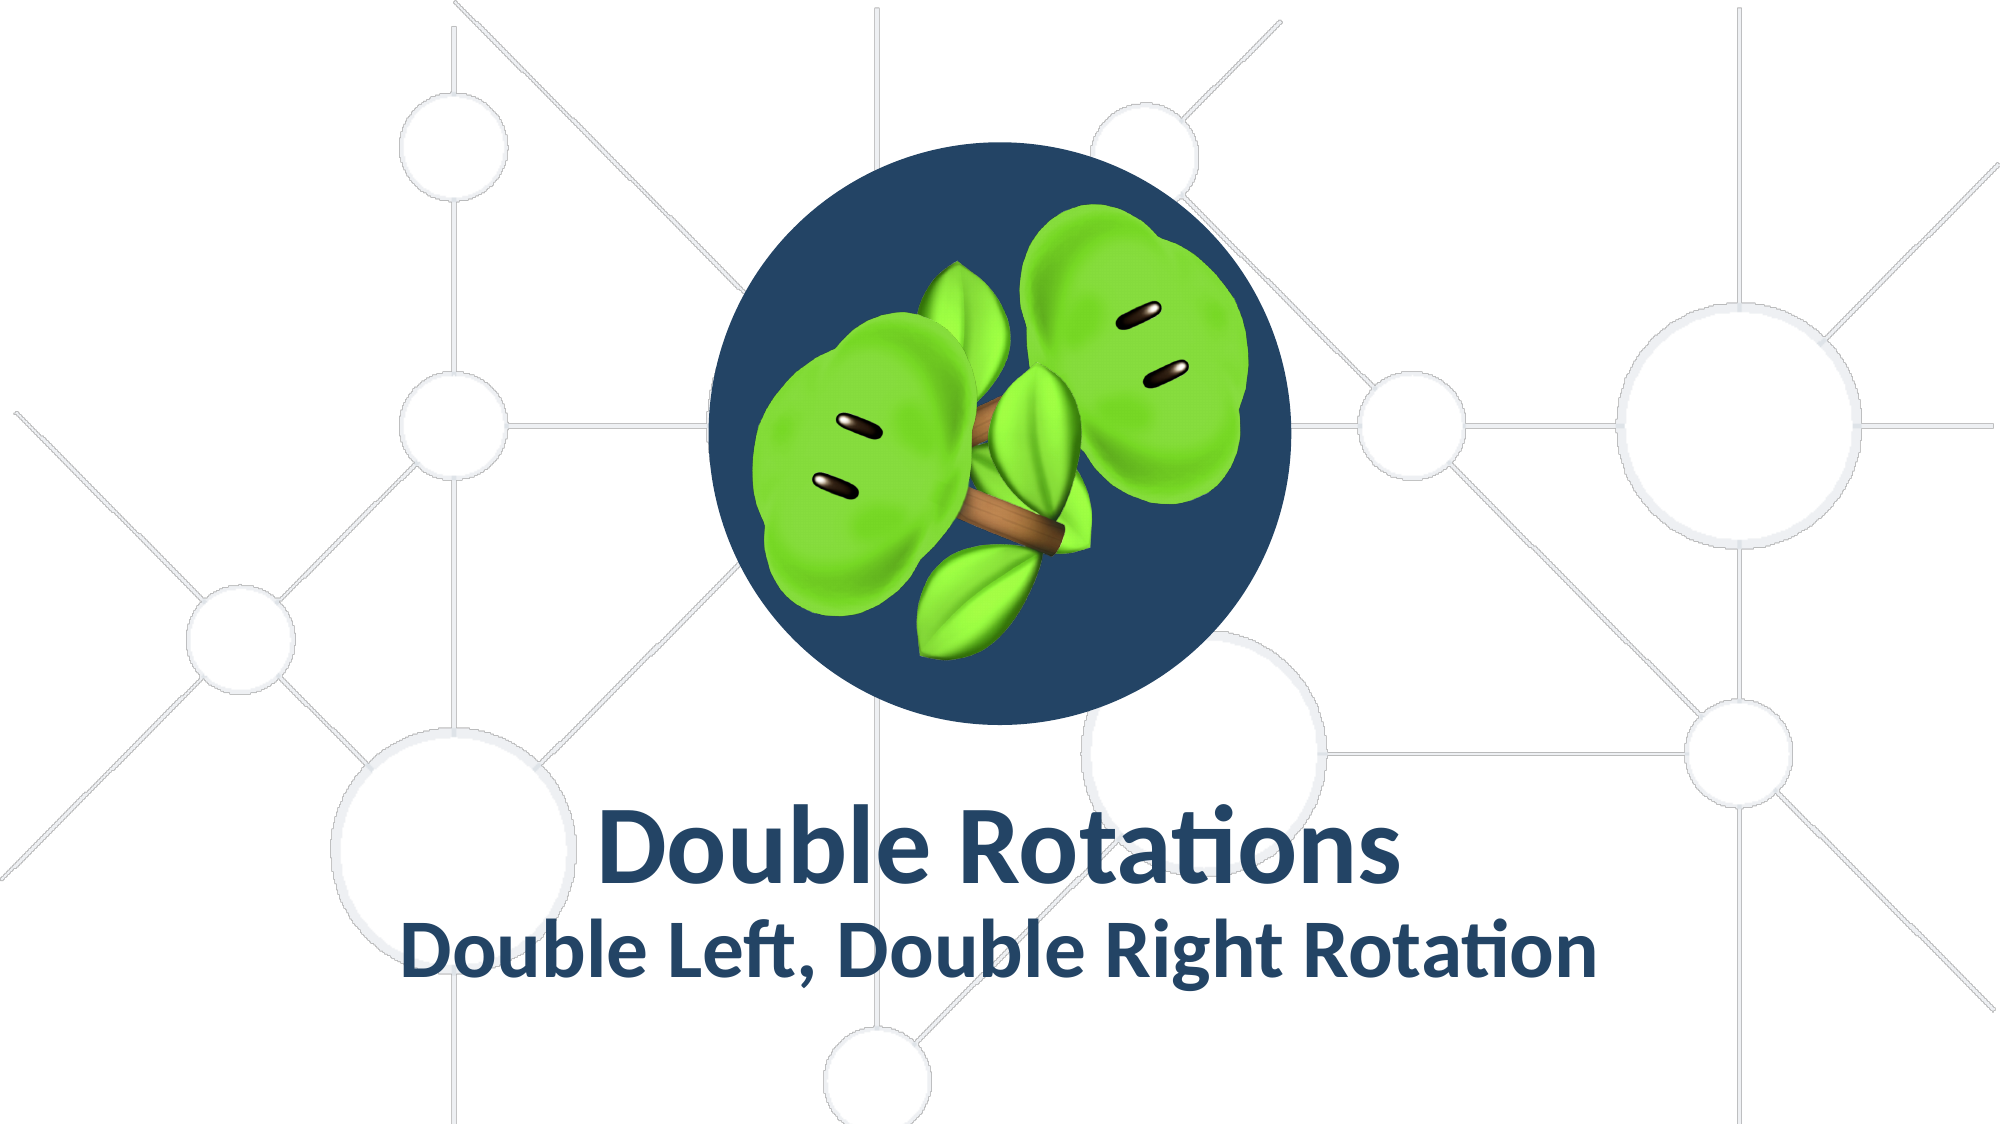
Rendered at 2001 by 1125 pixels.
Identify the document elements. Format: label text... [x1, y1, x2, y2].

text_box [700, 161, 1304, 689]
list Double Rotations [100, 771, 1900, 898]
list Double Left, Double Right Rotation [100, 900, 1900, 983]
picture [0, 0, 2000, 1124]
